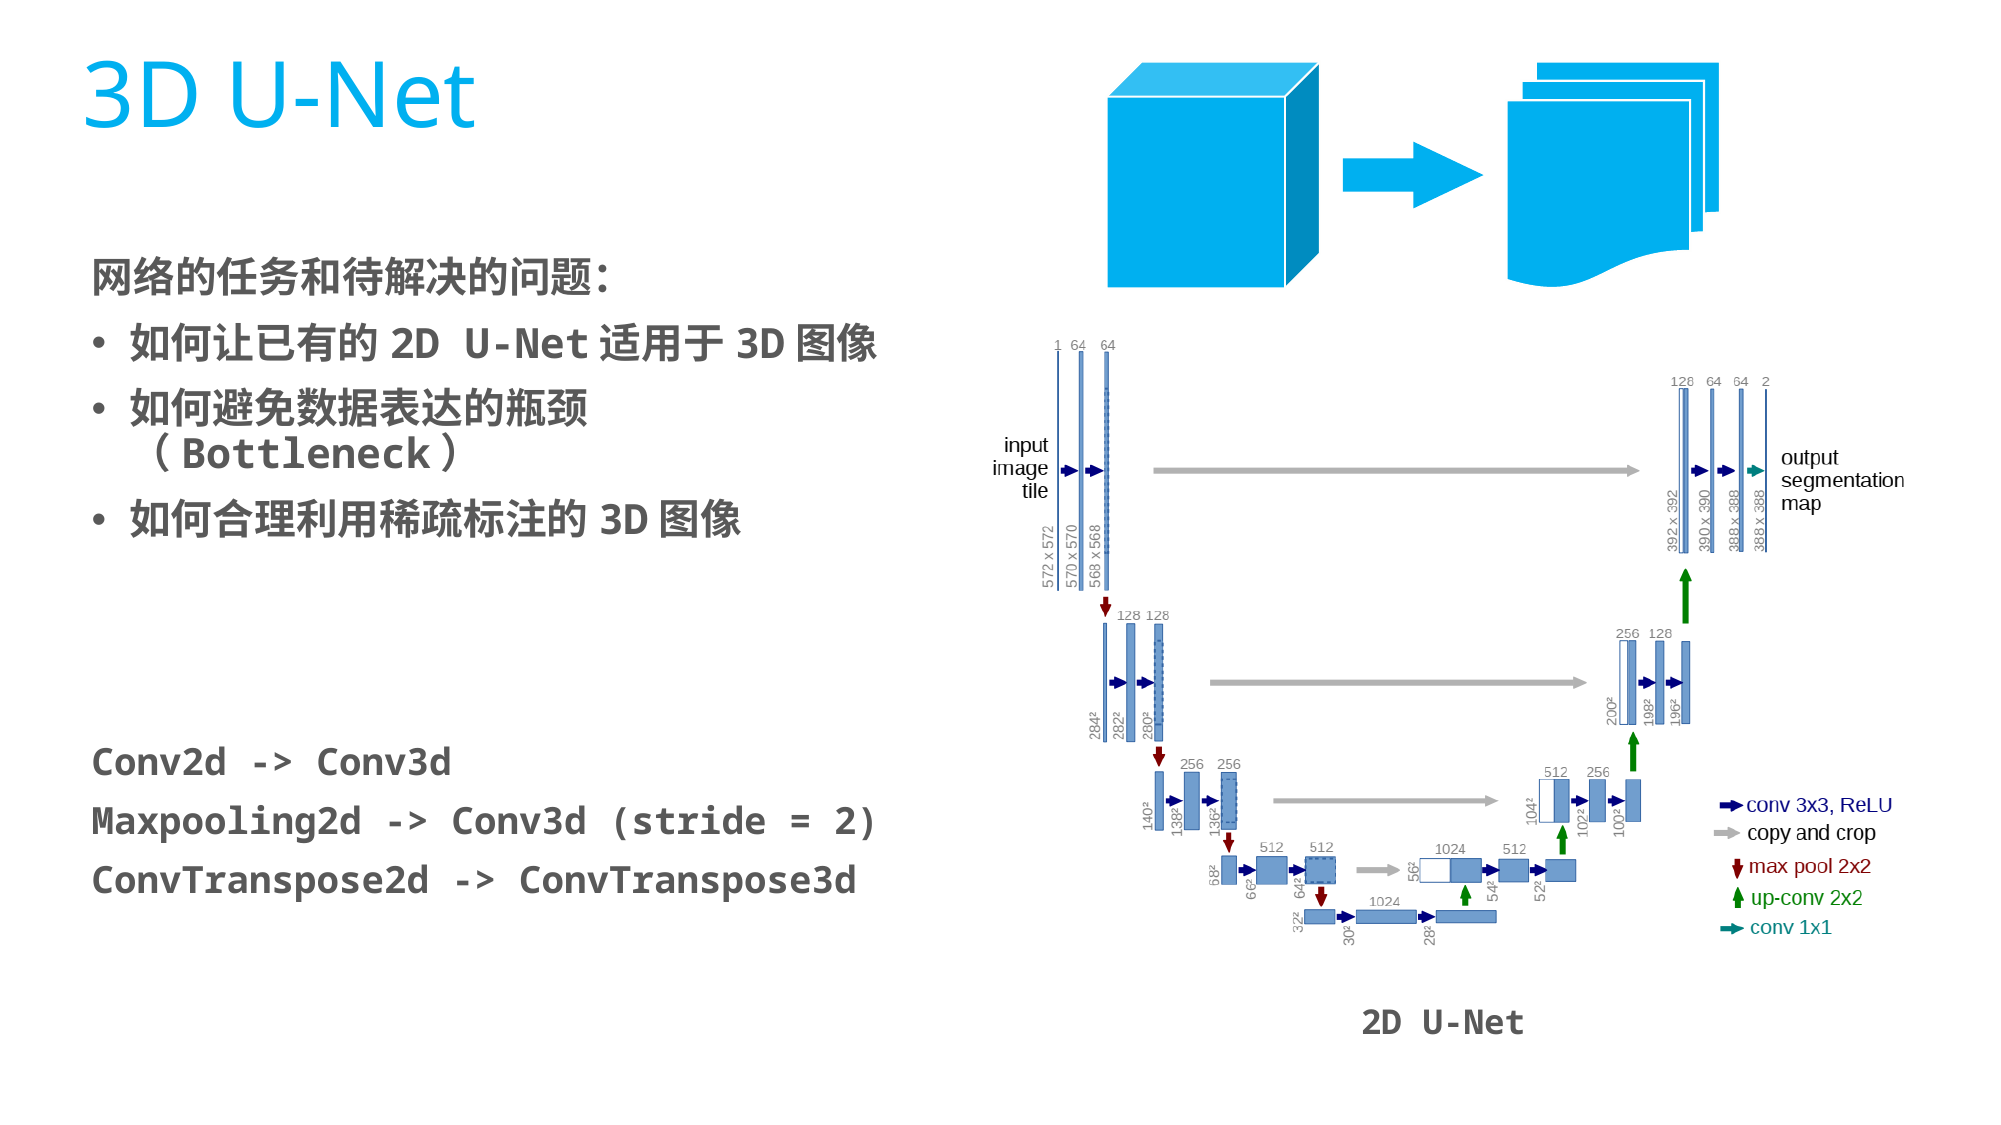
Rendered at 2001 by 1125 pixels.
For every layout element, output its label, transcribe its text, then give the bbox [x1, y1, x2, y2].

text_box [1105, 60, 1321, 290]
title 3D U-Net [67, 27, 568, 169]
text_box Conv2d -> Conv3d Maxpooling2d -> Conv3d (stride = 2) ConvTranspose2d -> ConvTranspose3d [76, 735, 932, 969]
picture [979, 317, 1924, 969]
text_box 2D U-Net [1346, 997, 1557, 1075]
list 网络的任务和待解决的问题： 如何让已有的2D U-Net适用于3D图像 如何避免数据表达的瓶颈（Bottleneck） 如何合理利用稀疏标注的3D图像 [76, 248, 932, 605]
text_box [1341, 140, 1486, 210]
text_box [1505, 60, 1721, 289]
